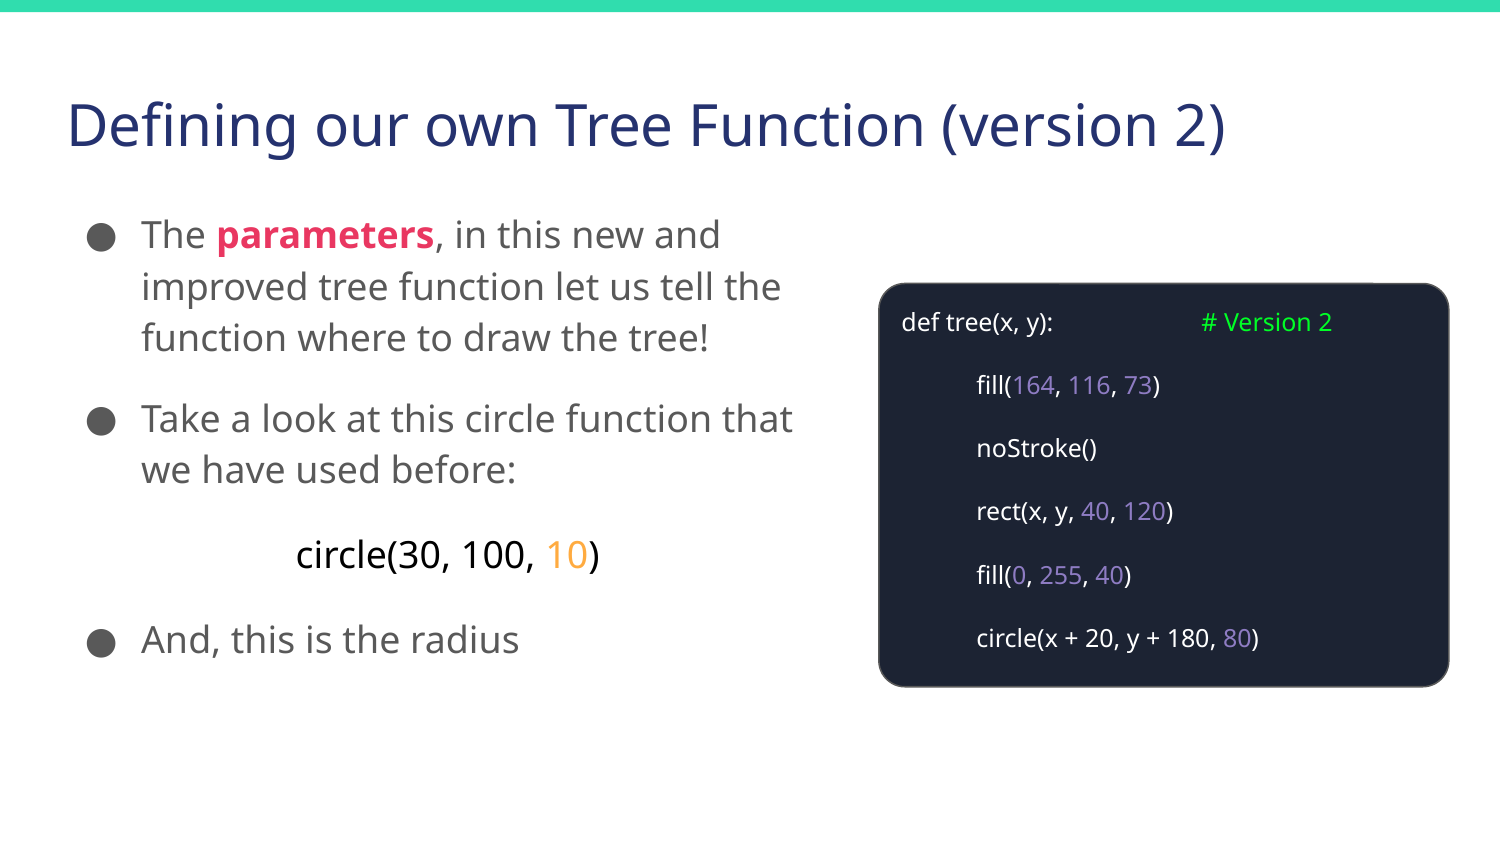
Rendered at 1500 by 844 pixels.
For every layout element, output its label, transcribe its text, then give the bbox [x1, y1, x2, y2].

title Defining our own Tree Function (version 2) [51, 72, 1449, 167]
list The parameters, in this new and improved tree function let us tell the function where to draw the tree! c Take a look at this circle function that we have used before: circle(30, 100, 10) And, this is the radius [51, 189, 845, 788]
text_box def tree(x, y): # Version 2 fill(164, 116, 73) noStroke() rect(x, y, 40, 120) fill(0, 255, 40) circle(x + 20, y + 180, 80) [878, 283, 1449, 687]
